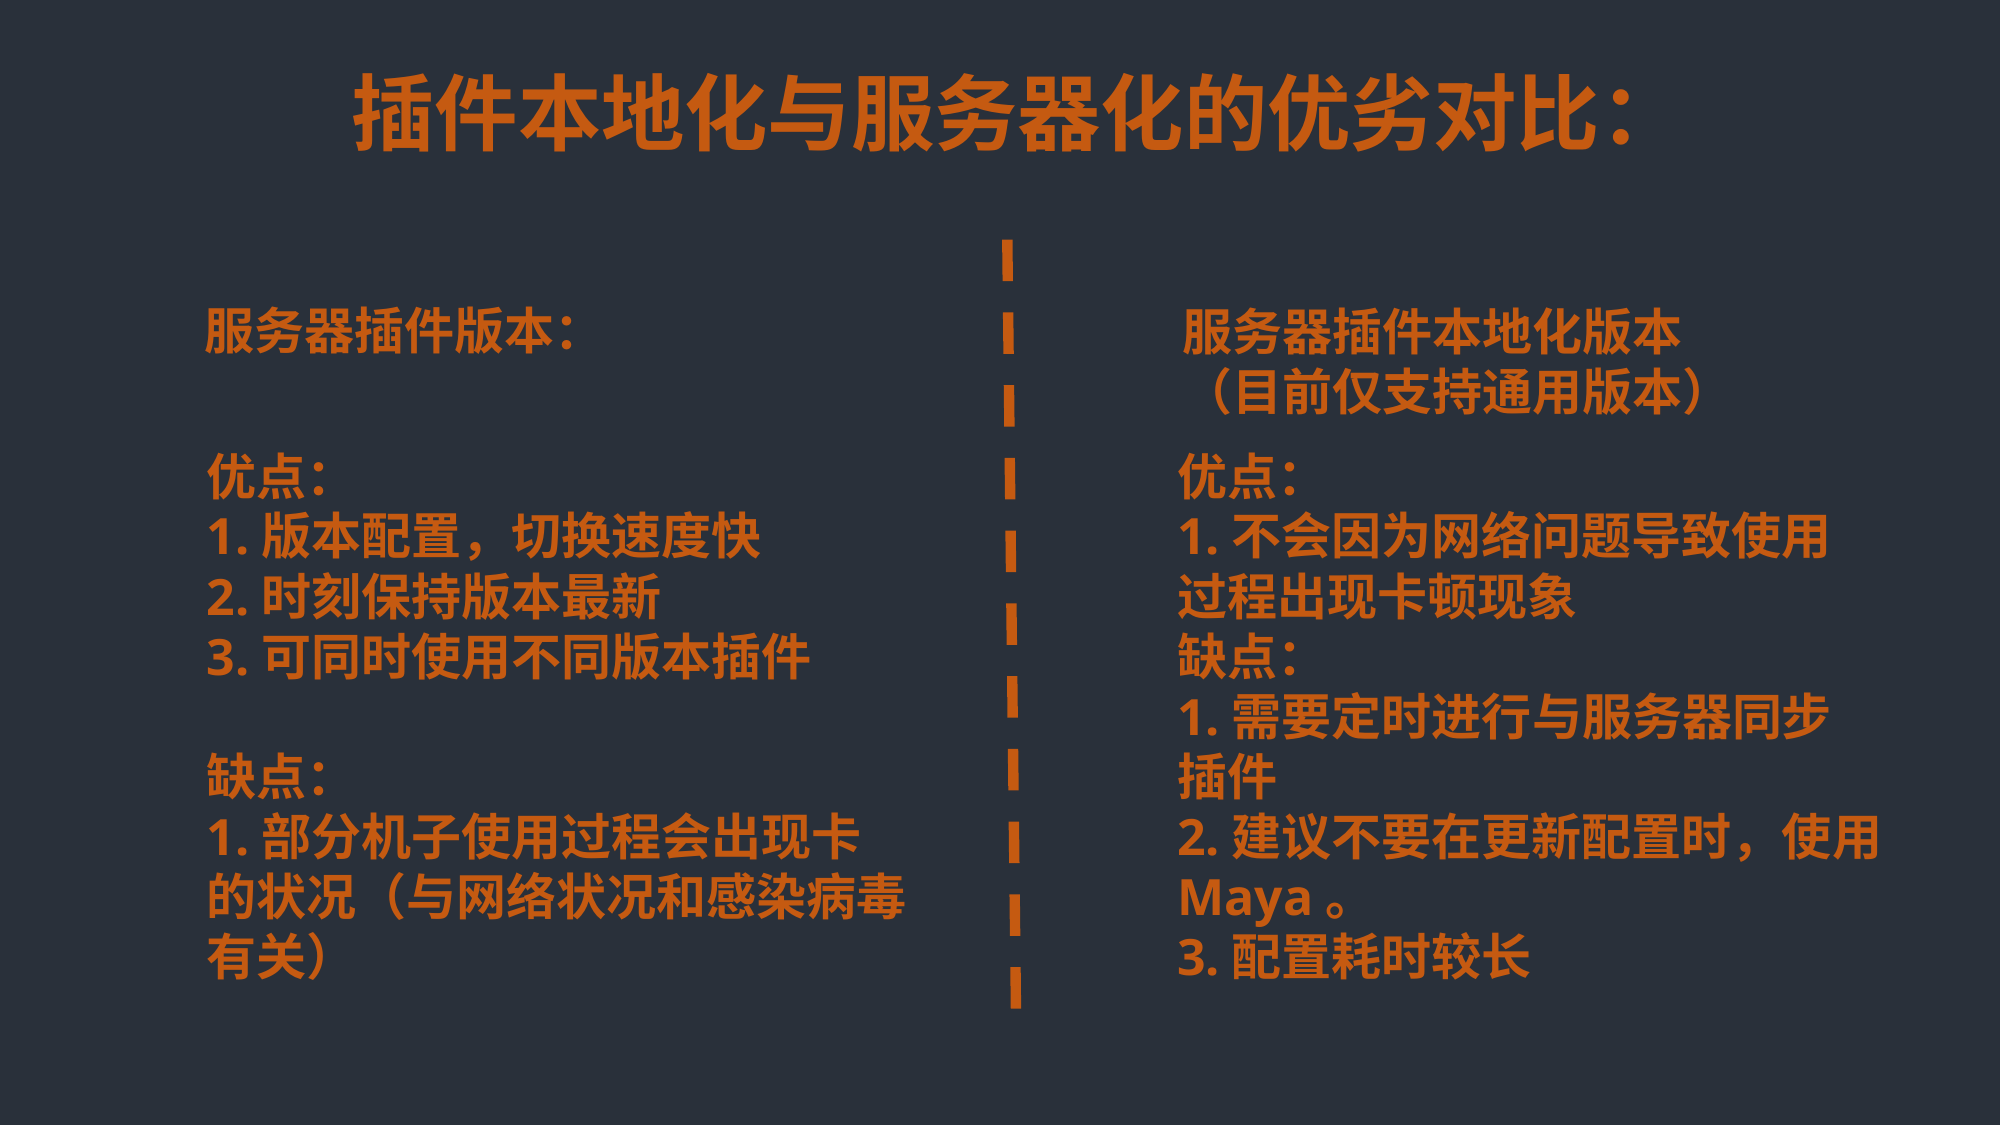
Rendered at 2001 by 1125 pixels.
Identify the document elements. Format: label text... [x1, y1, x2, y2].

text_box 插件本地化与服务器化的优劣对比： [337, 53, 1699, 169]
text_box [1163, 292, 1896, 999]
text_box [186, 291, 927, 999]
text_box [1007, 239, 1016, 1017]
